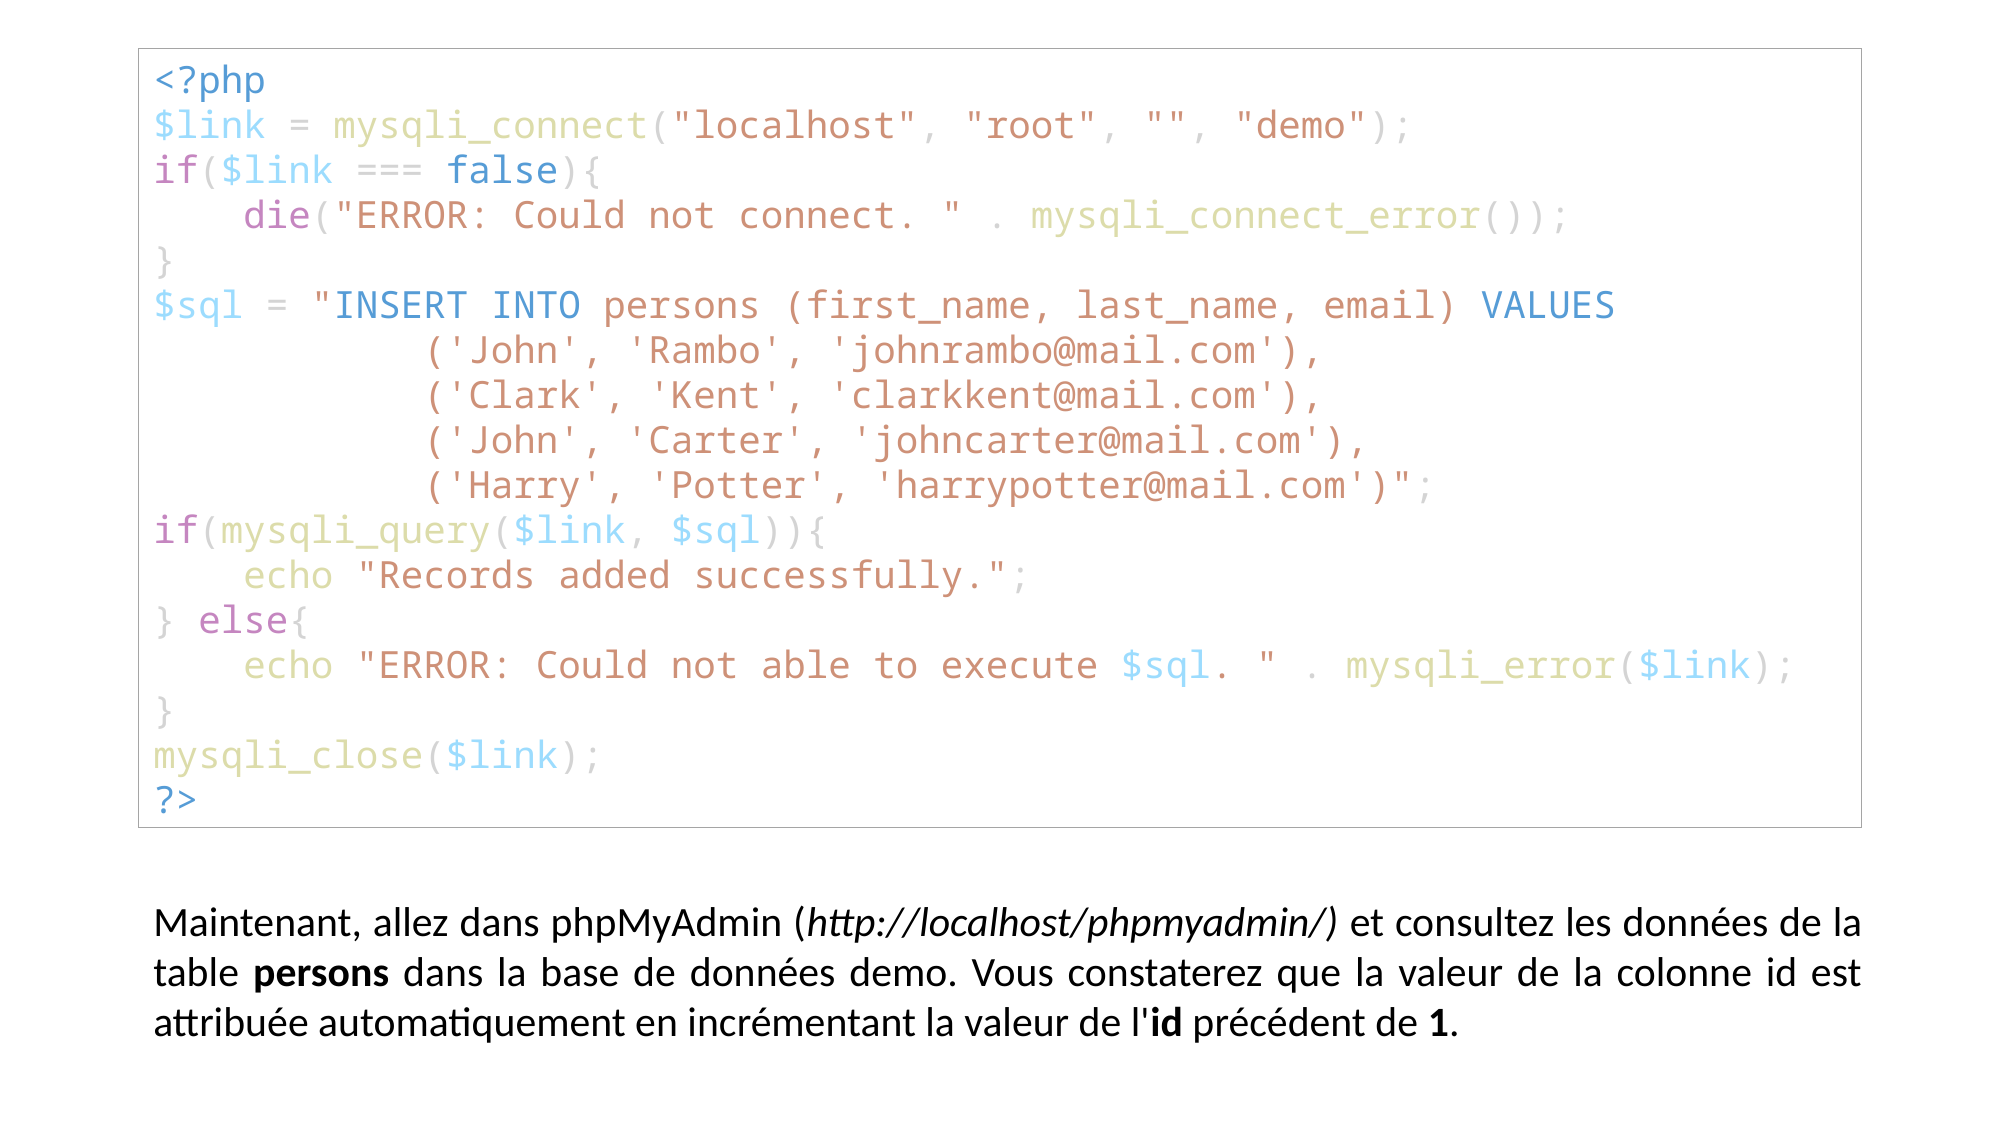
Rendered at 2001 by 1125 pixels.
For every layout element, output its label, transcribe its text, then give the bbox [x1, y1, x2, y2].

text_box Maintenant, allez dans phpMyAdmin (http://localhost/phpmyadmin/) et consultez les données de la table persons dans la base de données demo. Vous constaterez que la valeur de la colonne id est attribuée automatiquement en incrémentant la valeur de l'id précédent de 1. [138, 886, 1878, 1052]
text_box <?php $link = mysqli_connect("localhost", "root", "", "demo"); if($link === false){ die("ERROR: Could not connect. " . mysqli_connect_error()); } $sql = "INSERT INTO persons (first_name, last_name, email) VALUES ('John', 'Rambo', 'johnrambo@mail.com'), ('Clark', 'Kent', 'clarkkent@mail.com'), ('John', 'Carter', 'johncarter@mail.com'), ('Harry', 'Potter', 'harrypotter@mail.com')"; if(mysqli_query($link, $sql)){ echo "Records added successfully."; } else{ echo "ERROR: Could not able to execute $sql. " . mysqli_error($link); } mysqli_close($link); ?> [138, 48, 1862, 828]
